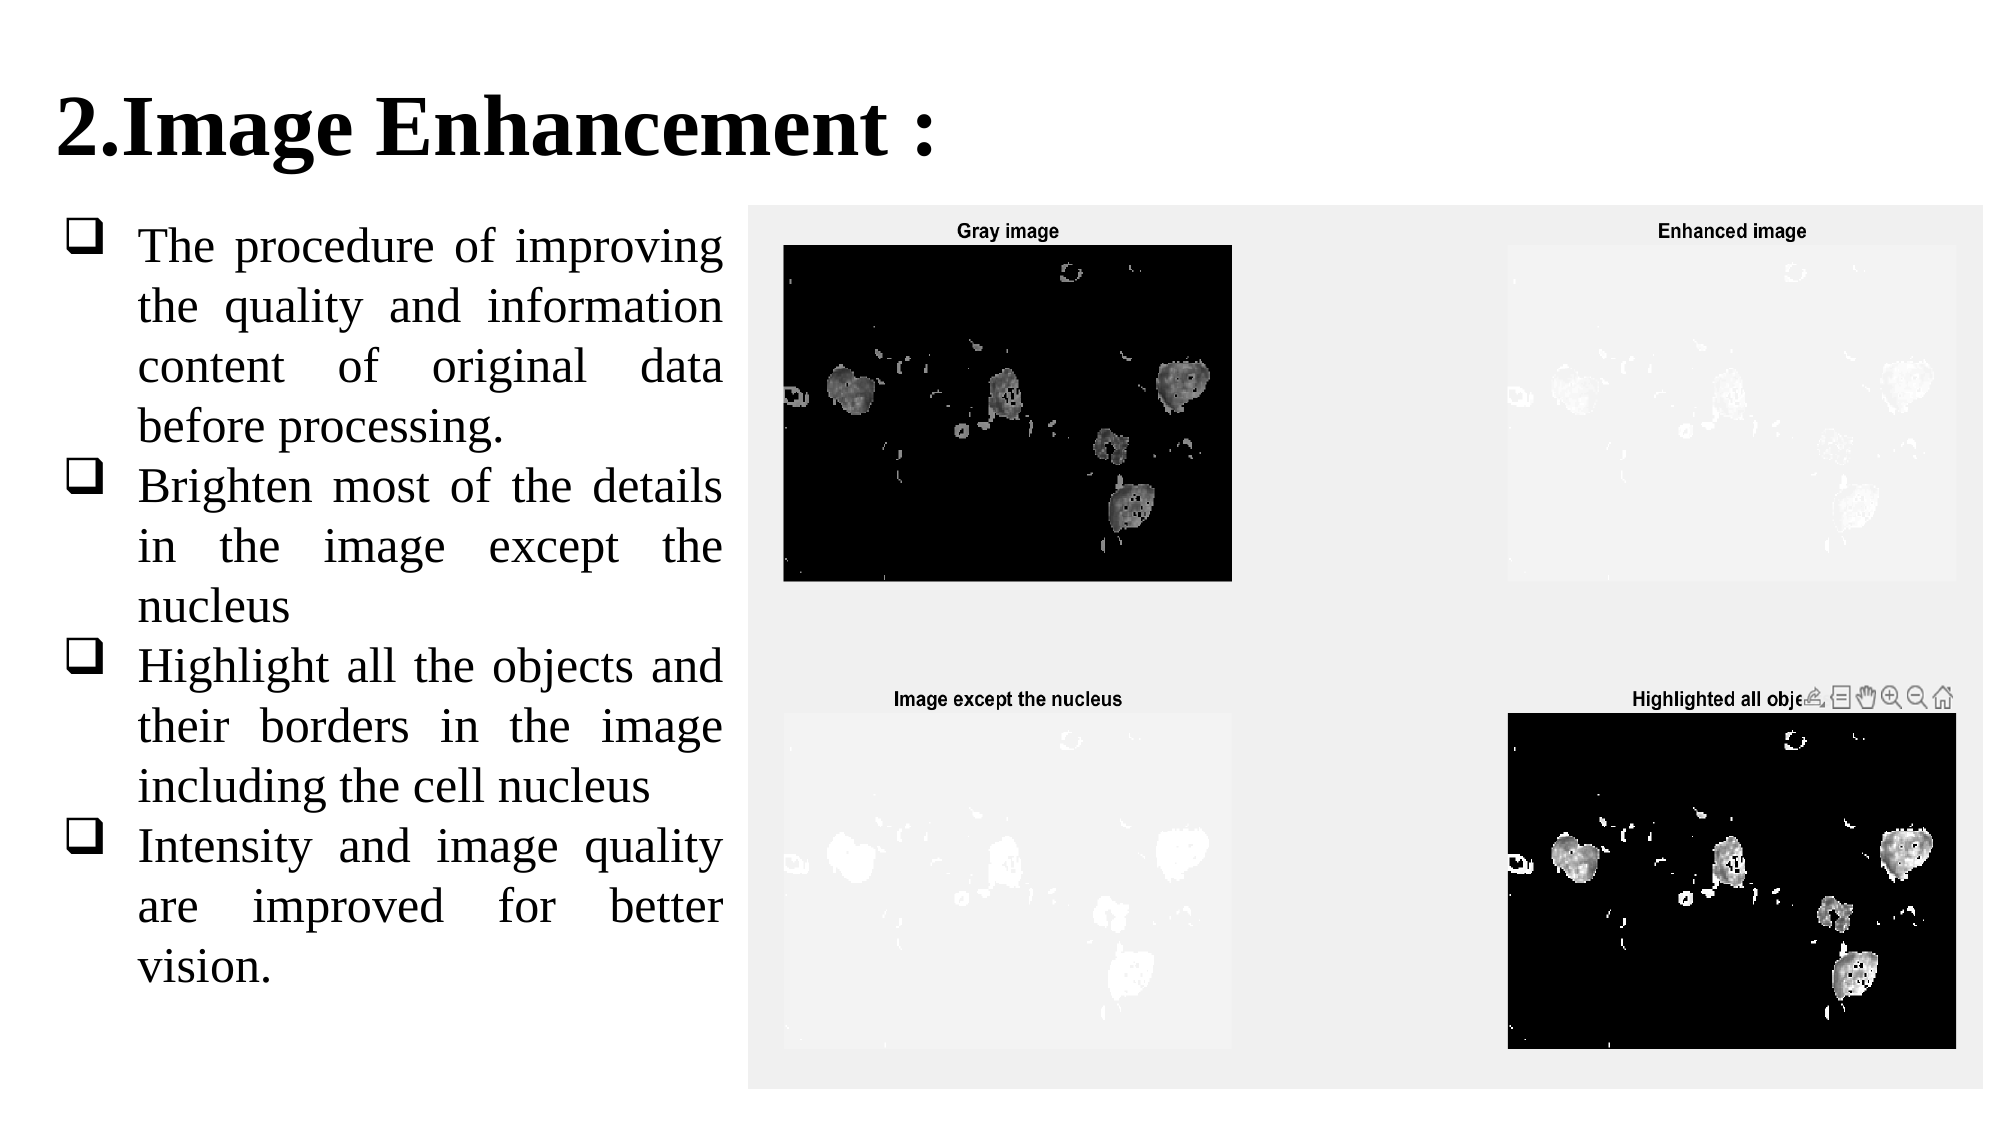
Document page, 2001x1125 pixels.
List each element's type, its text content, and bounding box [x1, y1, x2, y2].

picture [748, 205, 1983, 1089]
text_box The procedure of improving the quality and information content of original data before processing. Brighten most of the details in the image except the nucleus Highlight all the objects and their borders in the image including the cell nucleus Intensity and image quality are improved for better vision. [47, 205, 739, 1070]
title 2.Image Enhancement : [40, 72, 1708, 182]
